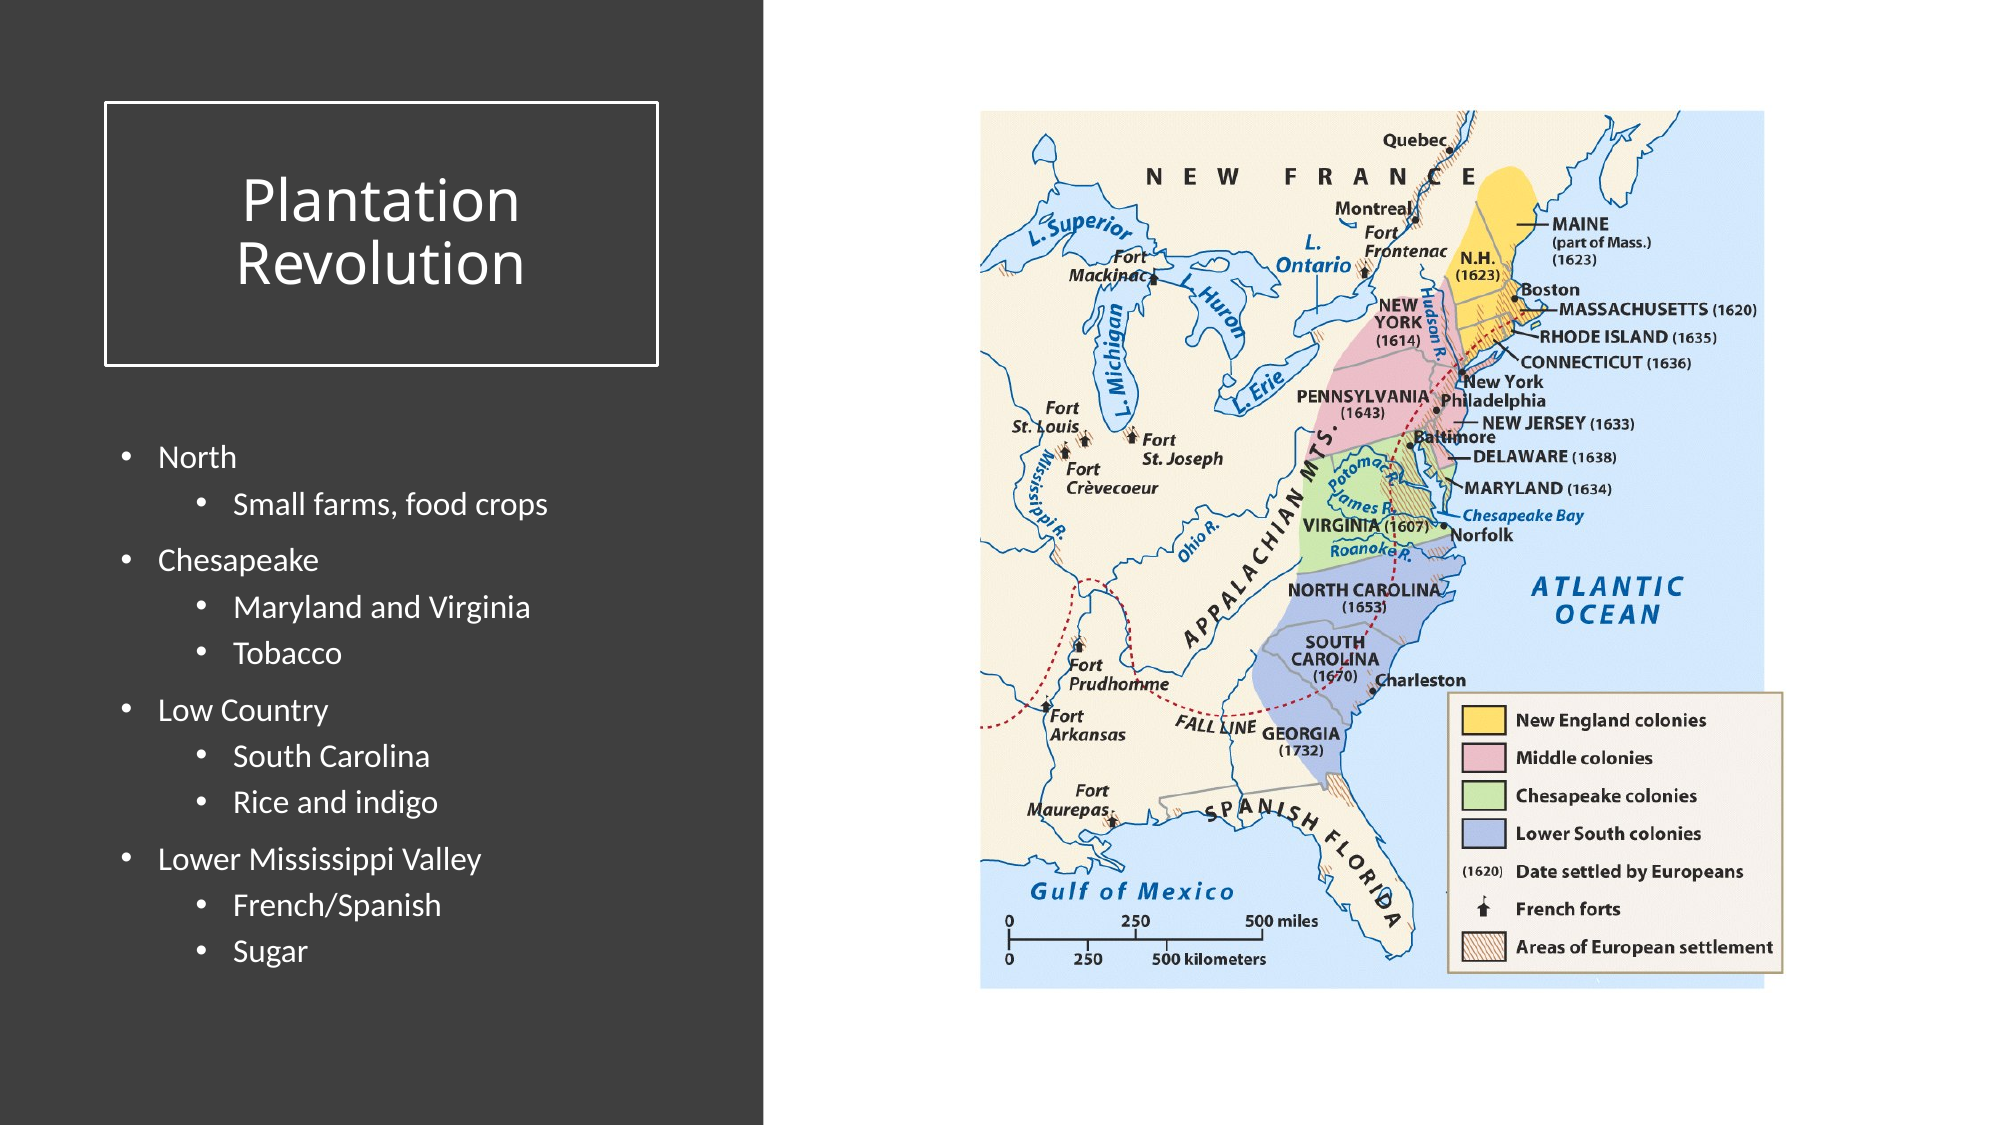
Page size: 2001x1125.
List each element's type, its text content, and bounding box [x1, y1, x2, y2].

list North Small farms, food crops Chesapeake Maryland and Virginia Tobacco Low Country South Carolina Rice and indigo Lower Mississippi Valley French/Spanish Sugar [105, 432, 658, 994]
title Plantation Revolution [105, 102, 658, 366]
text_box [0, 0, 764, 1125]
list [975, 105, 1788, 993]
